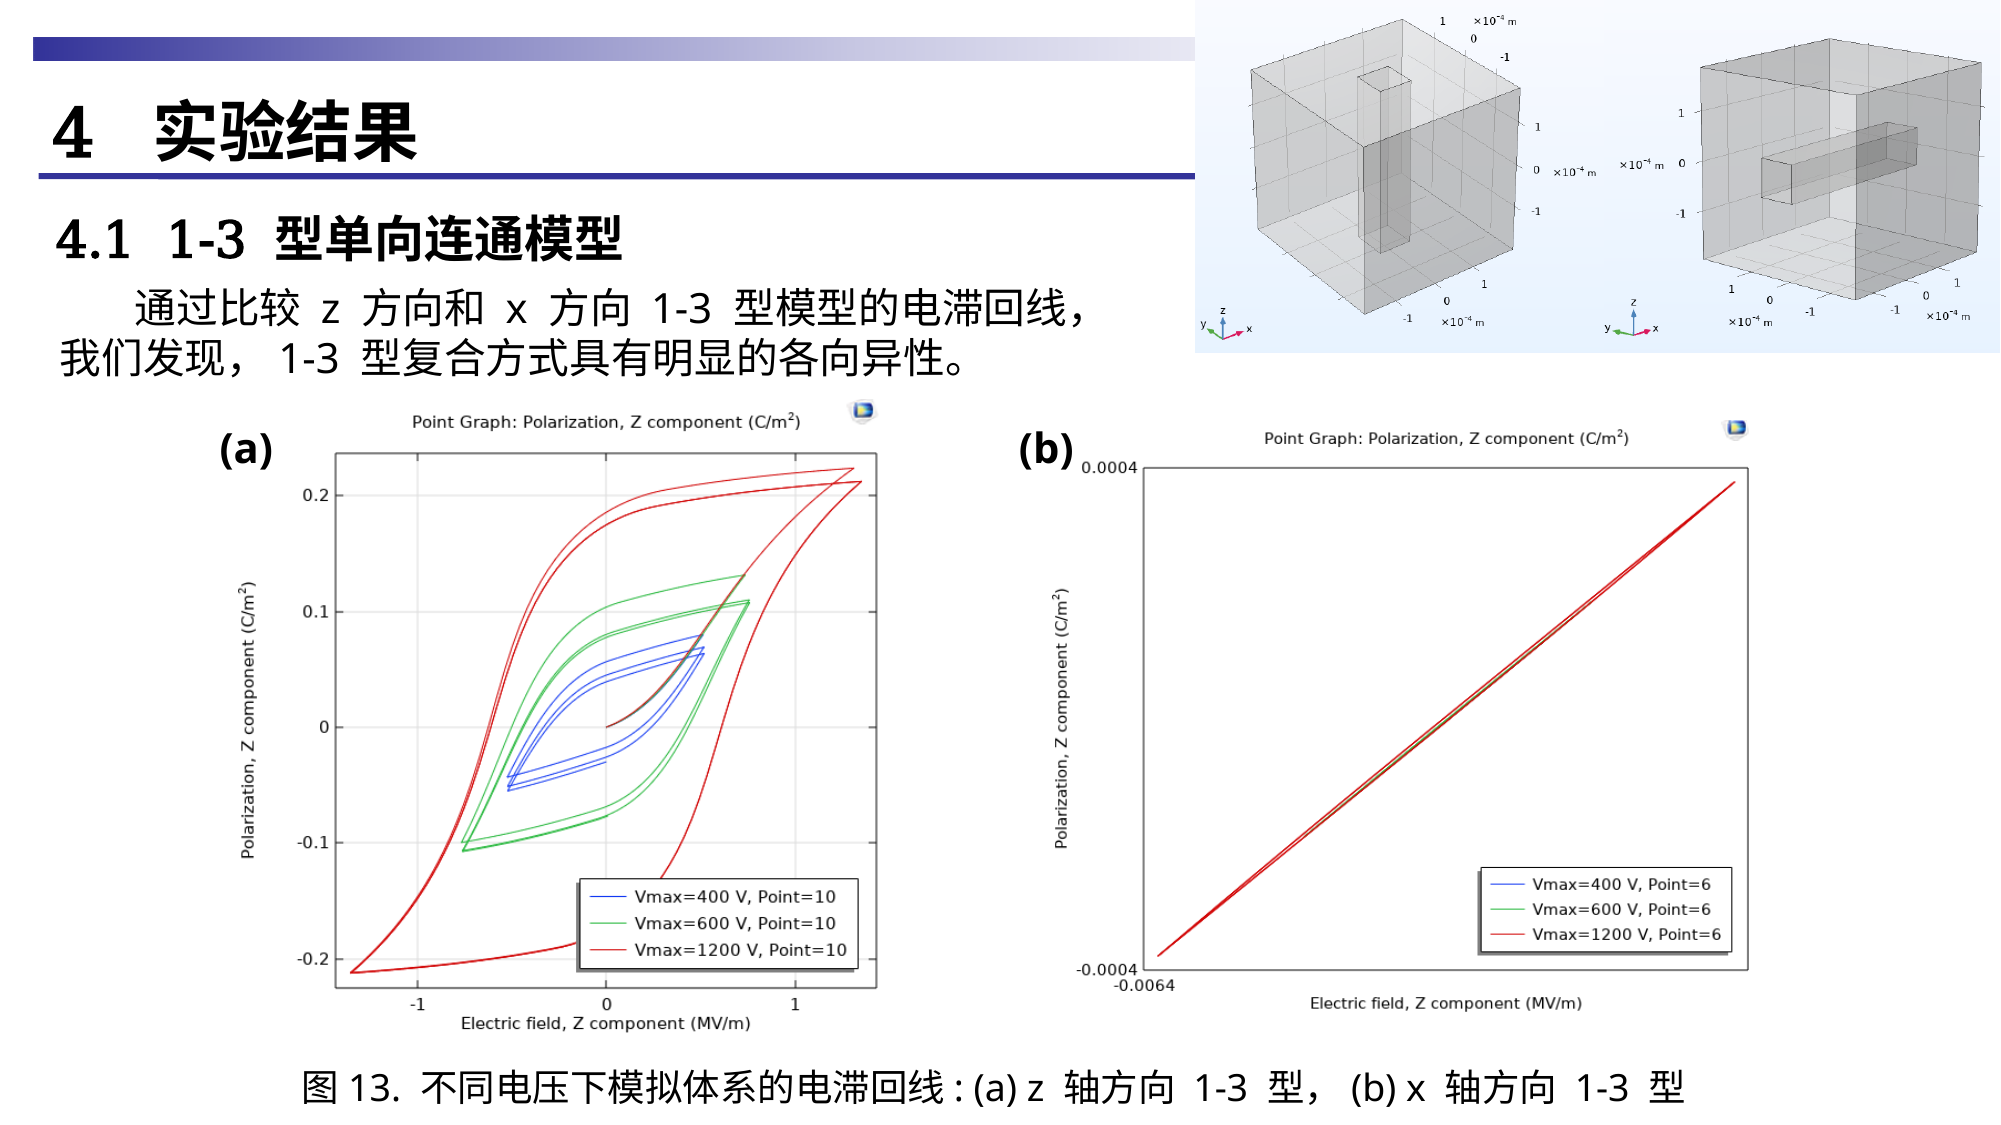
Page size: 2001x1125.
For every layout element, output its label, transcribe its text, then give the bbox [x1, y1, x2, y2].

text_box 图13. 不同电压下模拟体系的电滞回线: (a) z 轴方向 1-3 型，(b) x 轴方向 1-3 型 [286, 1056, 1759, 1117]
picture [1049, 420, 1749, 1017]
text_box 通过比较 z 方向和 x 方向 1-3 型模型的电滞回线，我们发现，1-3 型复合方式具有明显的各向异性。 [44, 274, 1142, 390]
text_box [32, 11, 1189, 180]
text_box 4.1 1-3 型单向连通模型 [40, 199, 1189, 275]
picture [237, 399, 882, 1038]
text_box (a) [204, 414, 232, 480]
text_box (b) [1004, 414, 1089, 480]
picture [1194, 0, 2000, 354]
